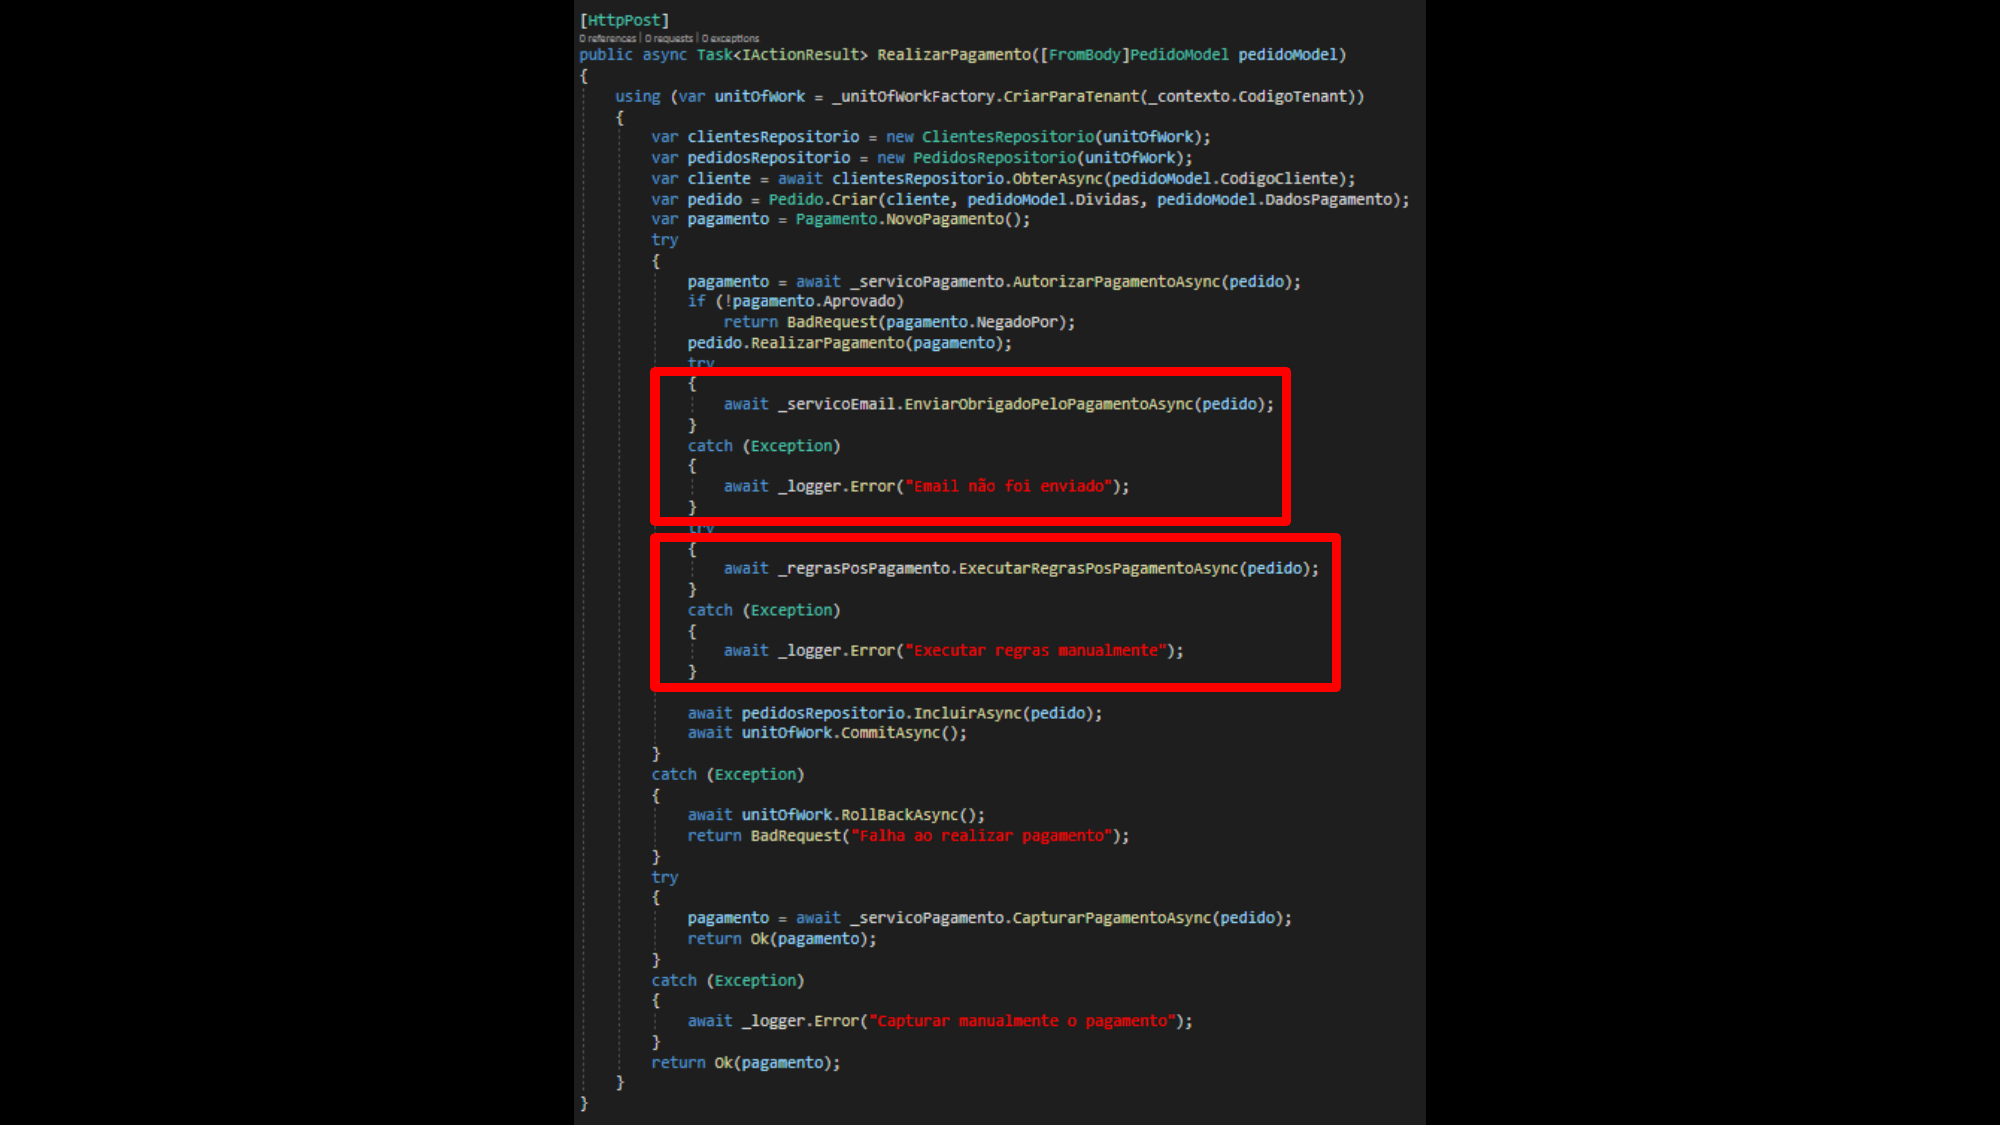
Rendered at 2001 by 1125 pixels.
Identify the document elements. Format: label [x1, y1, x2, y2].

picture [573, 0, 1426, 1125]
